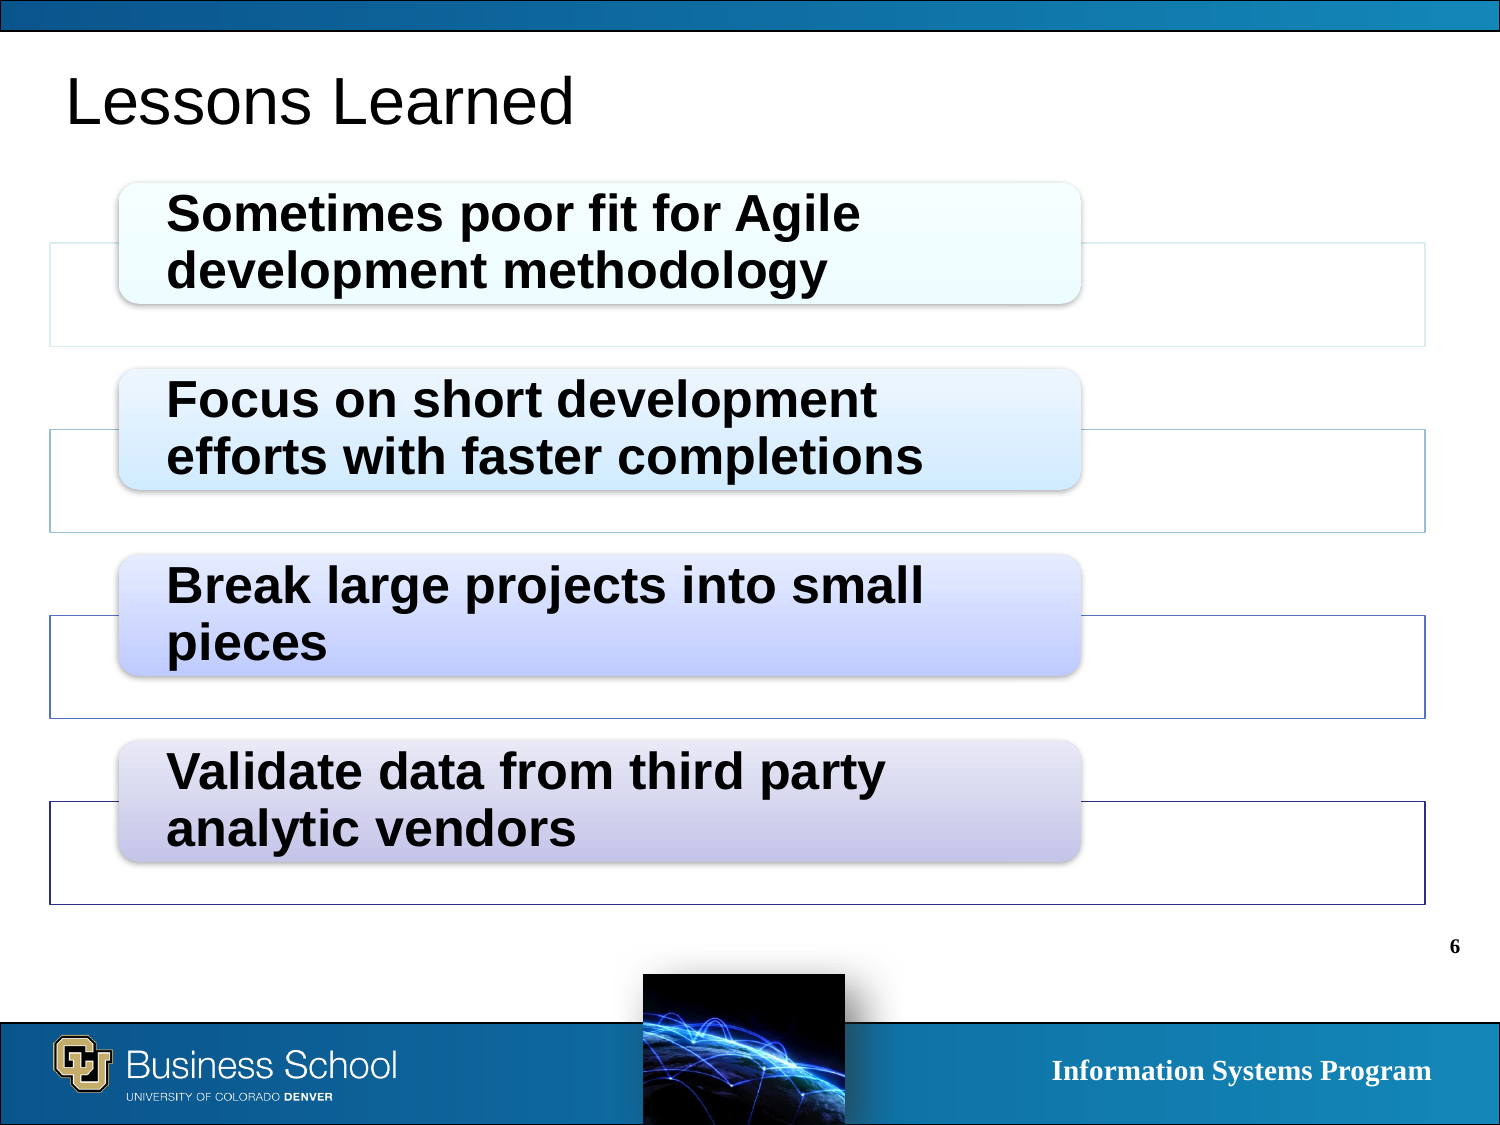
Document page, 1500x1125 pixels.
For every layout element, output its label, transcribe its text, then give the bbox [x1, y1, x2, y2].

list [49, 174, 1426, 913]
title Lessons Learned [49, 49, 1426, 163]
picture [643, 974, 845, 1125]
picture [53, 1034, 396, 1101]
